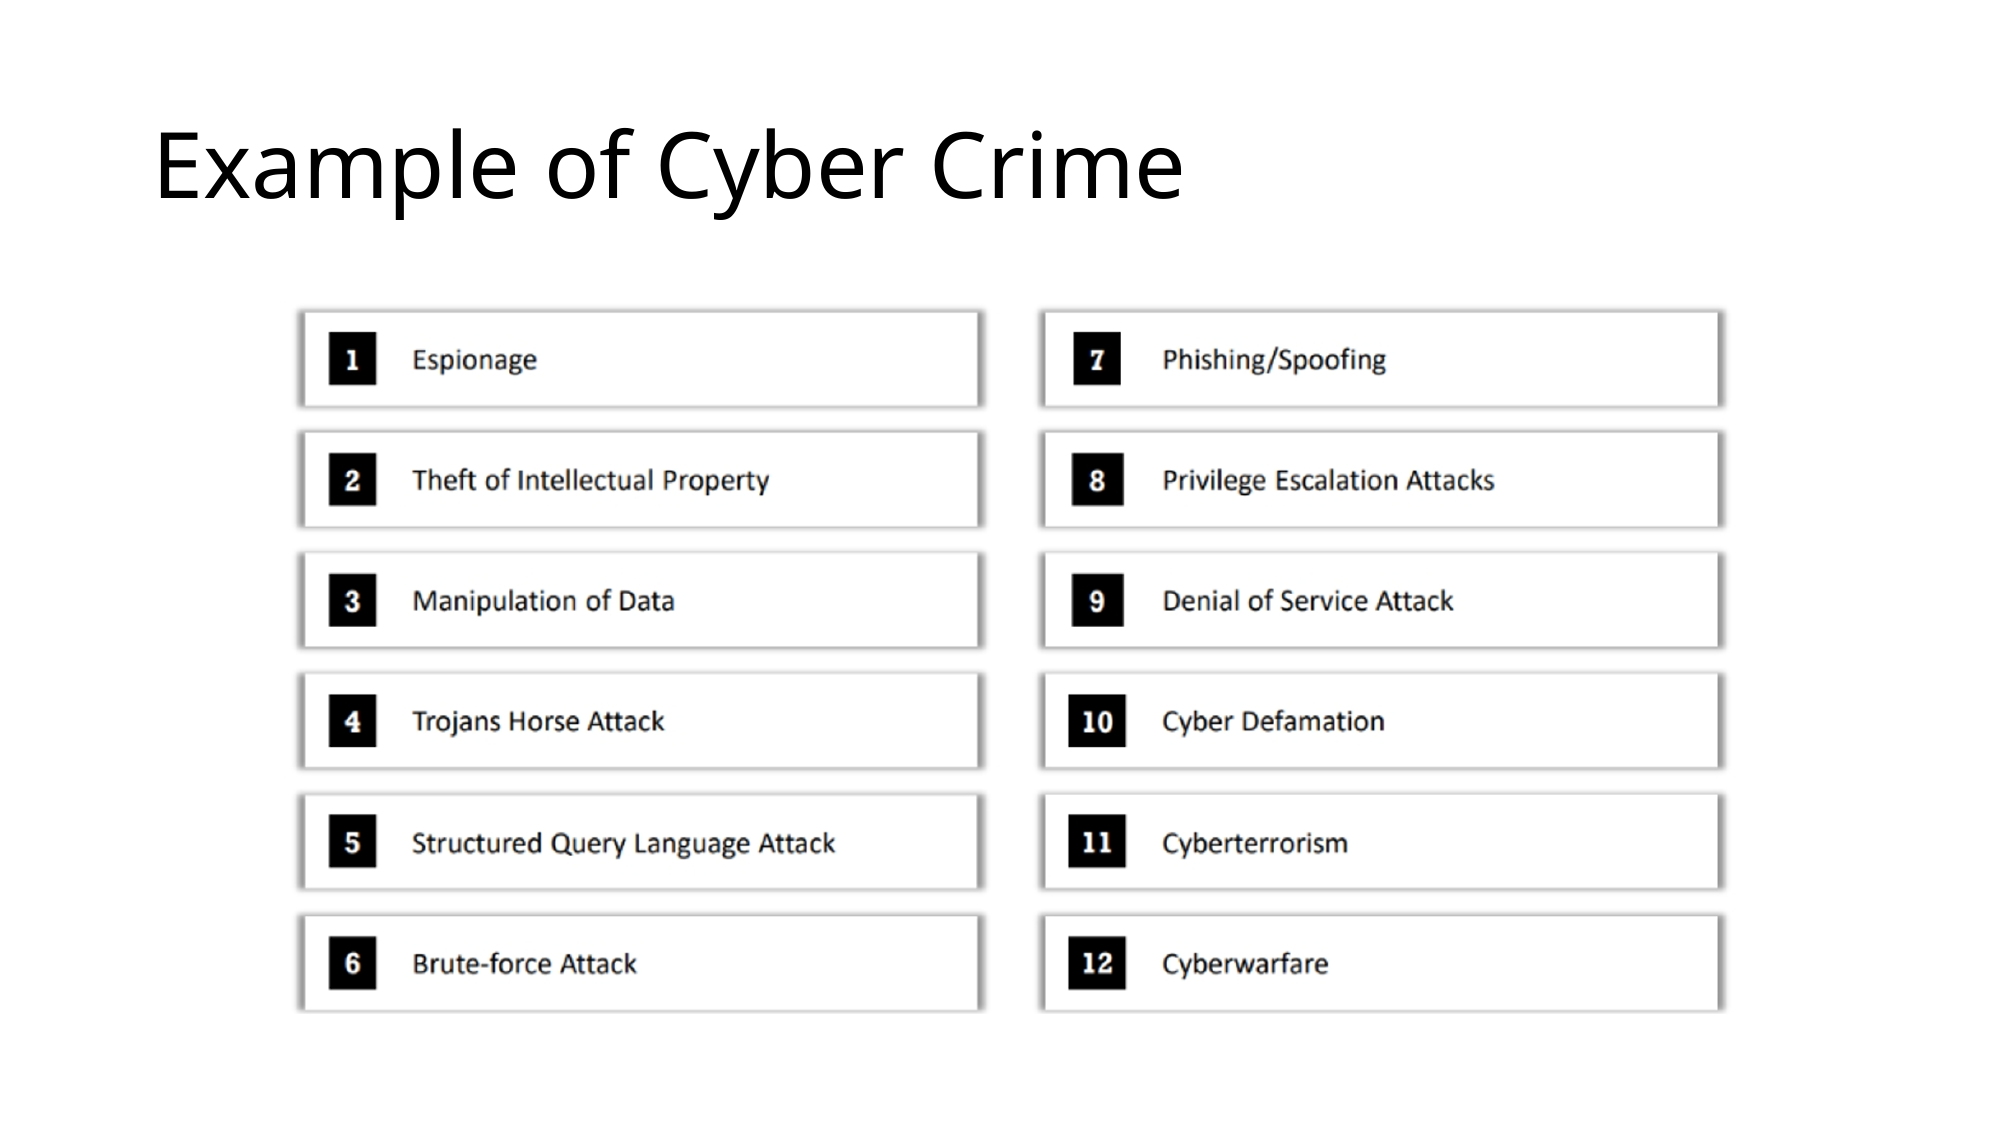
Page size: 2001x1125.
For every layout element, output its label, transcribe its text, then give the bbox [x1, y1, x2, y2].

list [249, 298, 1751, 1014]
title Example of Cyber Crime [137, 59, 1863, 278]
